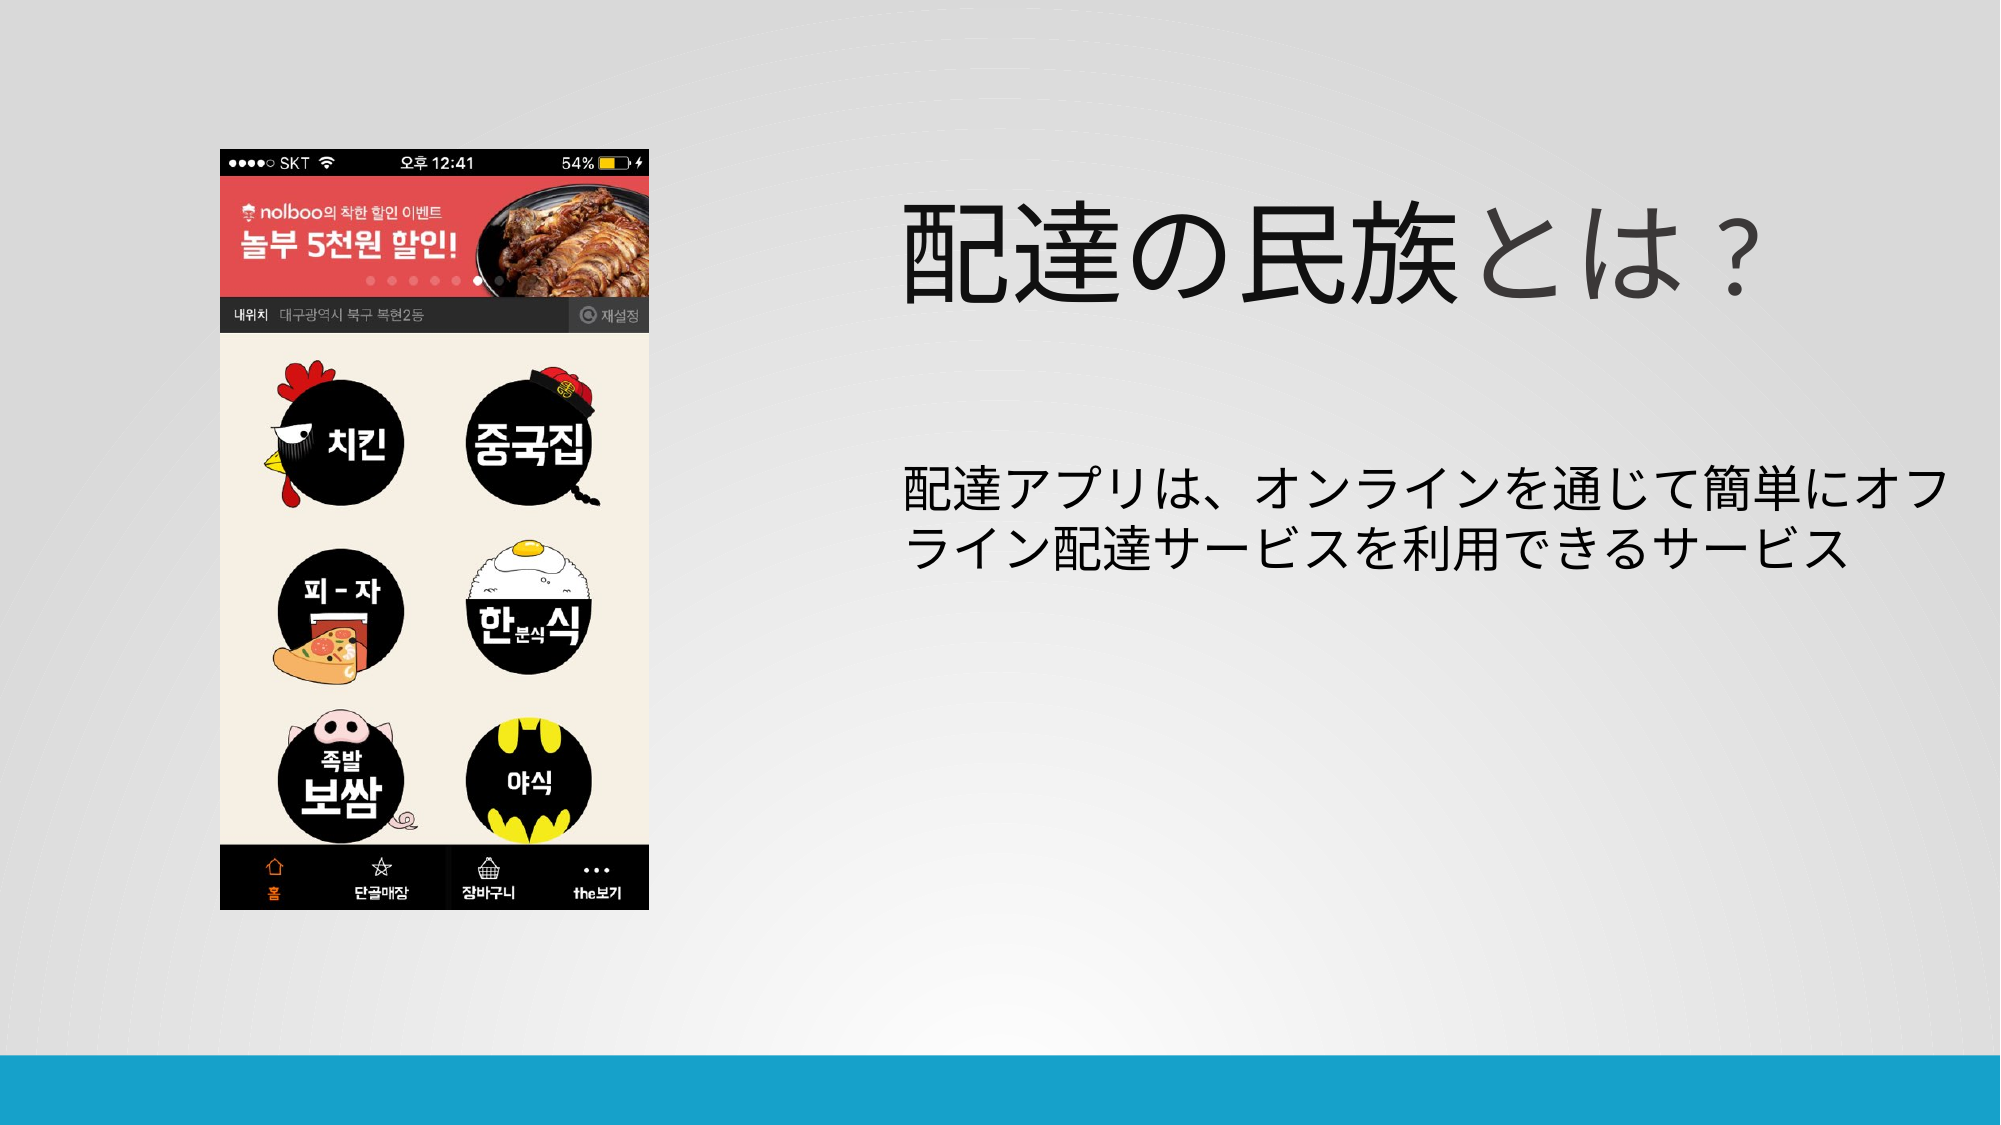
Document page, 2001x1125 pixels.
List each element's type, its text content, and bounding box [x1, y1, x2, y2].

text_box [0, 1054, 2000, 1125]
text_box 配達アプリは、オンラインを通じて簡単にオフライン配達サービスを利用できるサービス [887, 370, 1996, 586]
text_box 配達の民族とは? [824, 175, 1780, 326]
picture [220, 149, 649, 910]
